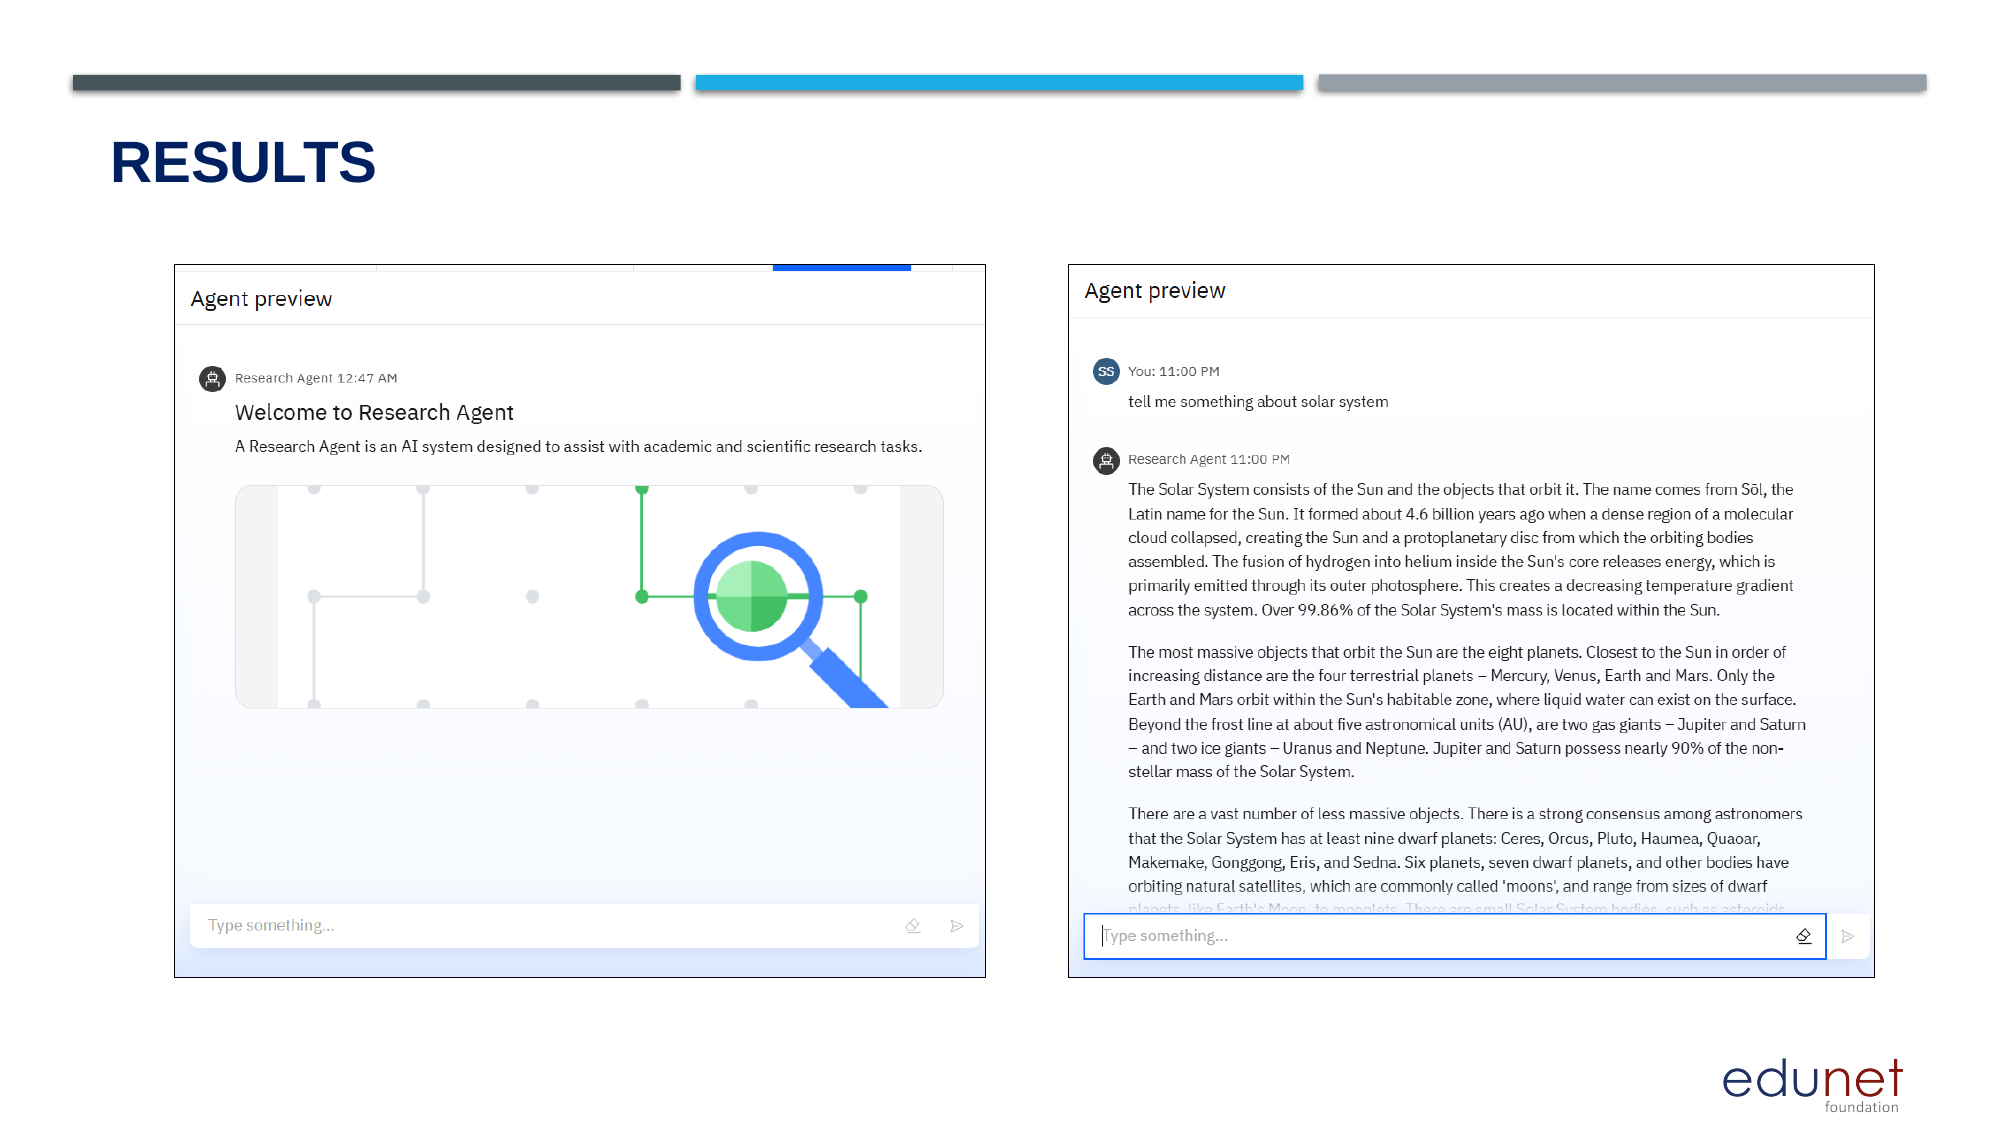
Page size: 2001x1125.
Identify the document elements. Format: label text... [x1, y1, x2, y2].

title Results [95, 115, 1905, 203]
picture [1719, 1056, 1905, 1116]
picture [173, 264, 986, 979]
picture [1067, 264, 1875, 979]
